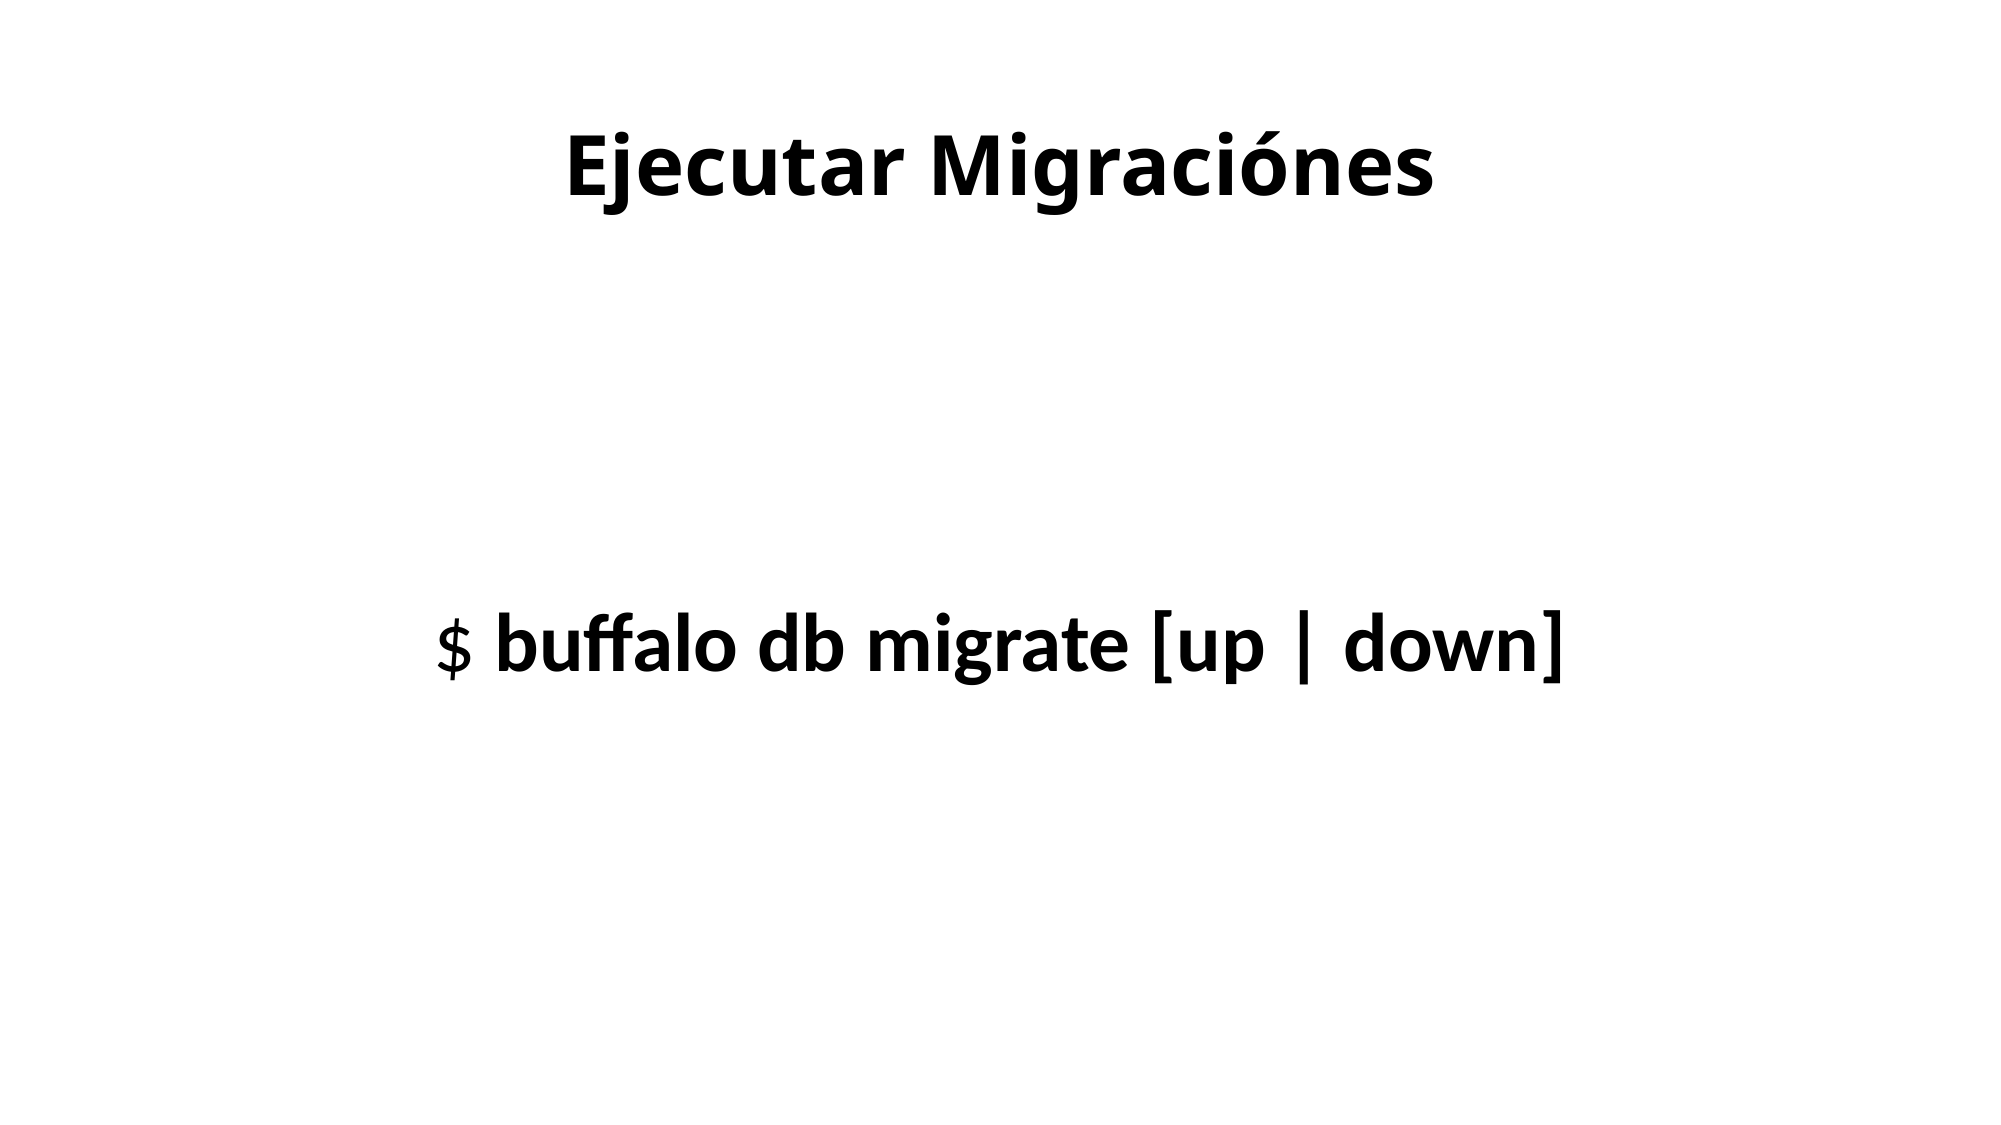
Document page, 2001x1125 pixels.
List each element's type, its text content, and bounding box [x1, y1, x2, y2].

title Ejecutar Migraciónes [137, 59, 1863, 278]
text_box $ buffalo db migrate [up | down] [137, 580, 1863, 717]
